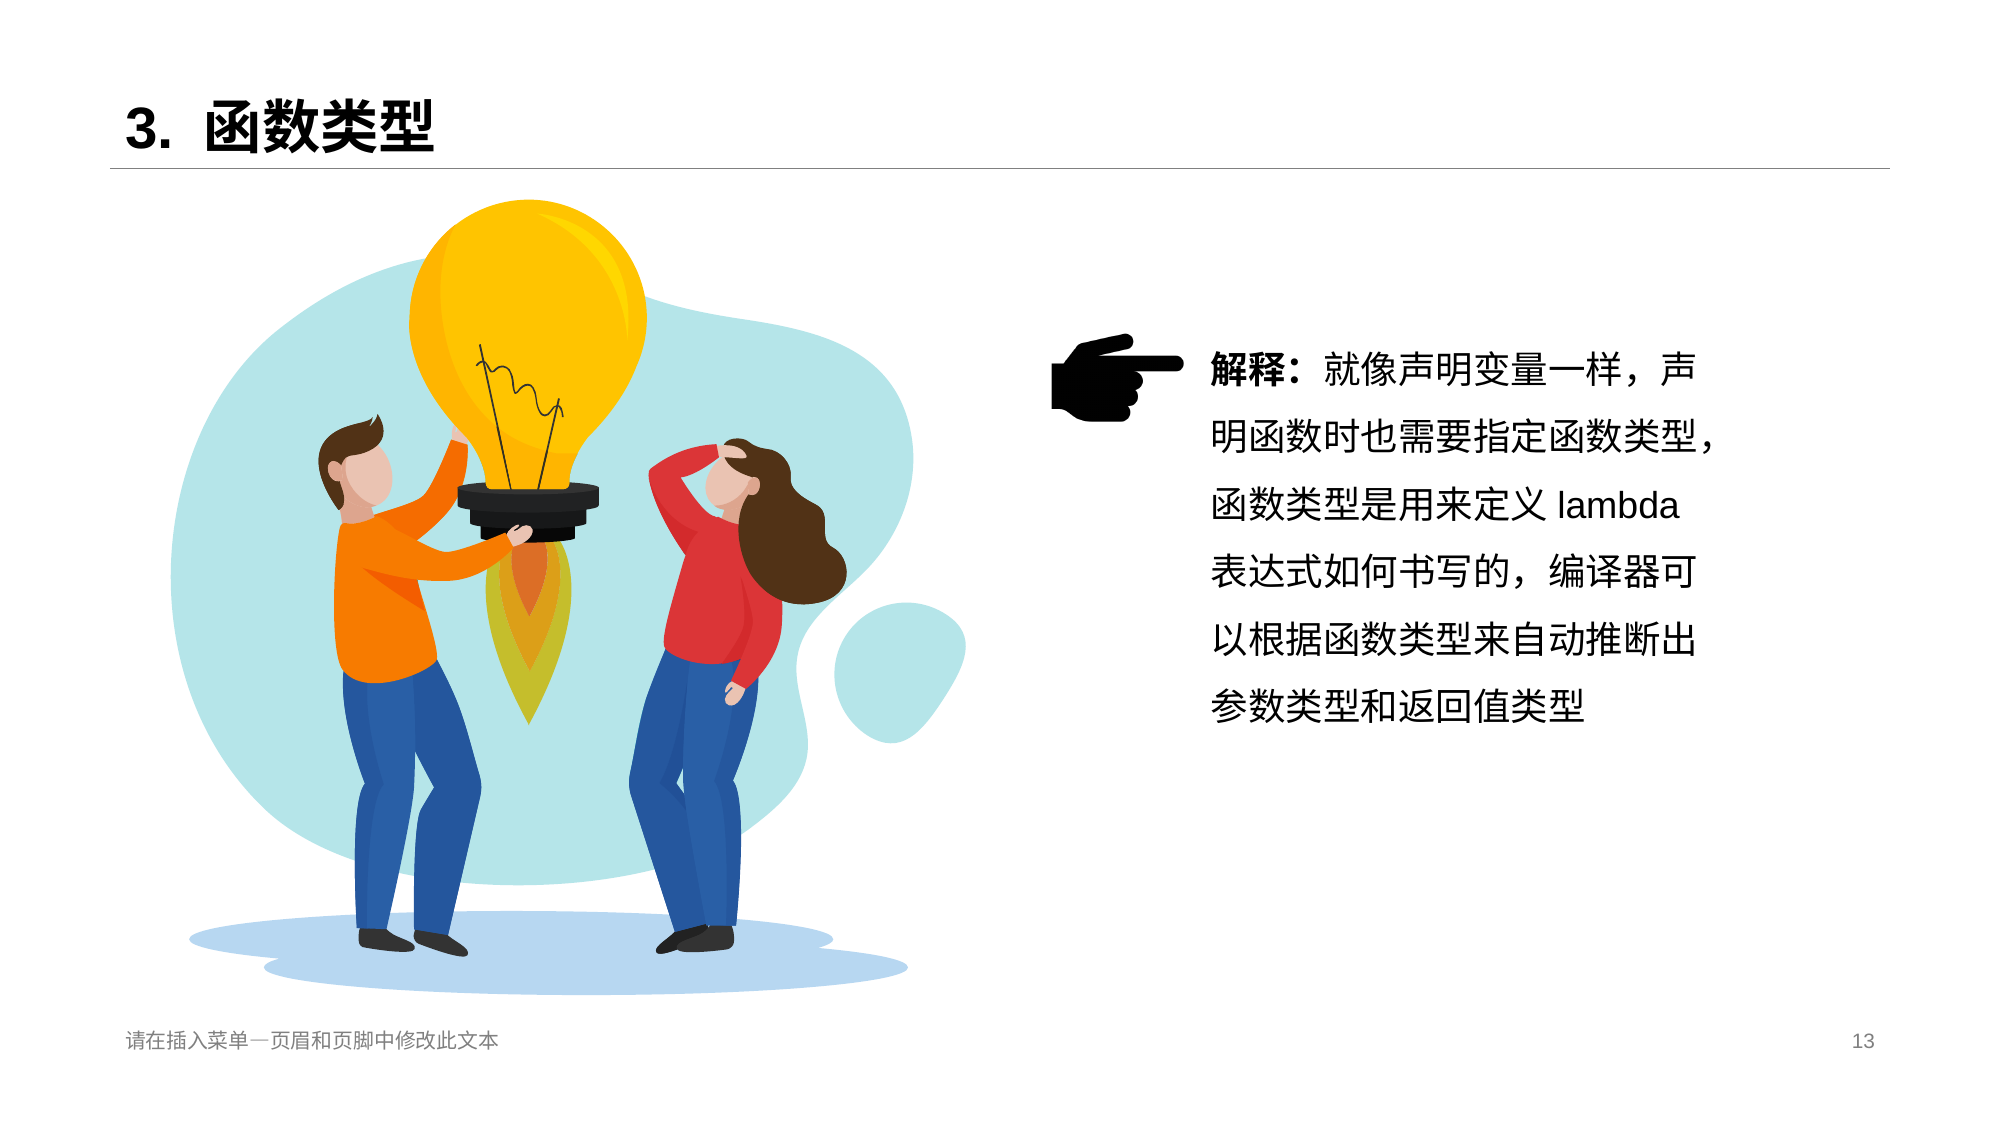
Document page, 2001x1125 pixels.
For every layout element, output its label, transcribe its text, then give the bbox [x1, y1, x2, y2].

slide_number 13 [1412, 1023, 1890, 1058]
footer 请在插入菜单—页眉和 页脚中修改此文本 [109, 1023, 790, 1058]
title 3. 函数类型 [109, 0, 1890, 169]
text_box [125, 197, 980, 996]
picture [1042, 302, 1193, 453]
text_box 解释：就像声明变量一样，声明函数时也需要指定函数类型，函数类型是用来定义lambda表达式如何书写的，编译器可以根据函数类型来自动推断出参数类型和返回值类型 [1196, 315, 1741, 736]
